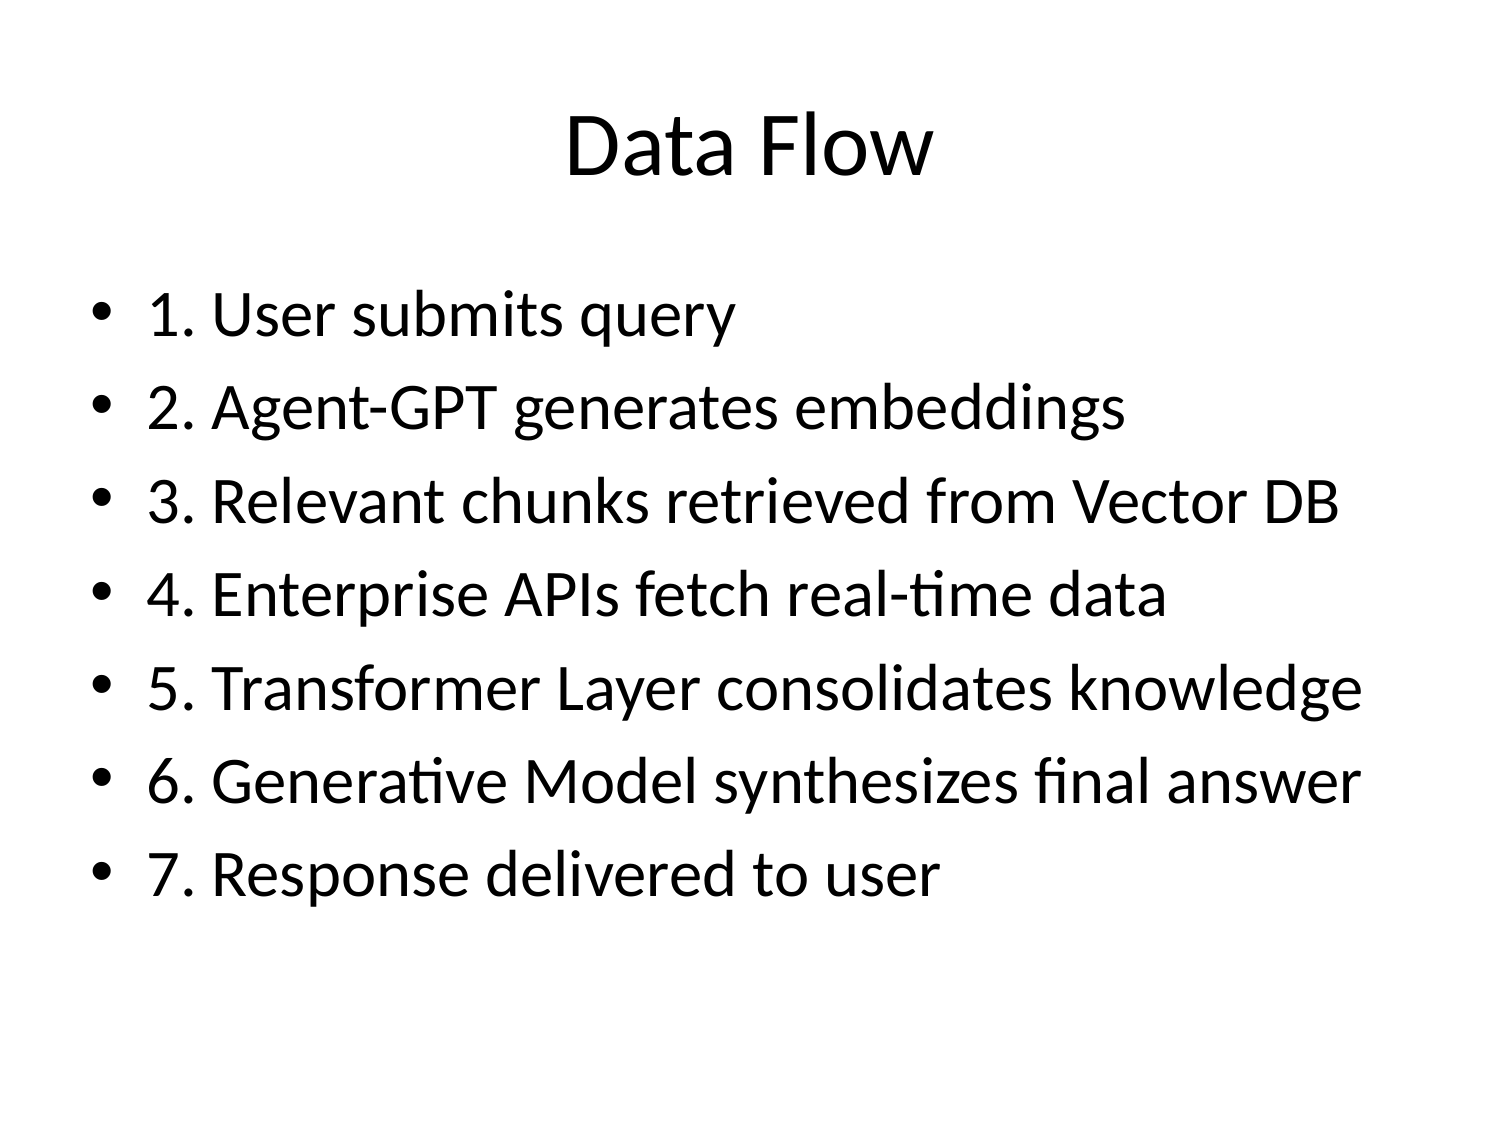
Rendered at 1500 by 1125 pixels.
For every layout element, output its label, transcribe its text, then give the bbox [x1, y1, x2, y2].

list 1. User submits query 2. Agent-GPT generates embeddings 3. Relevant chunks retrieved from Vector DB 4. Enterprise APIs fetch real-time data 5. Transformer Layer consolidates knowledge 6. Generative Model synthesizes final answer 7. Response delivered to user [75, 262, 1425, 1005]
title Data Flow [75, 45, 1425, 233]
